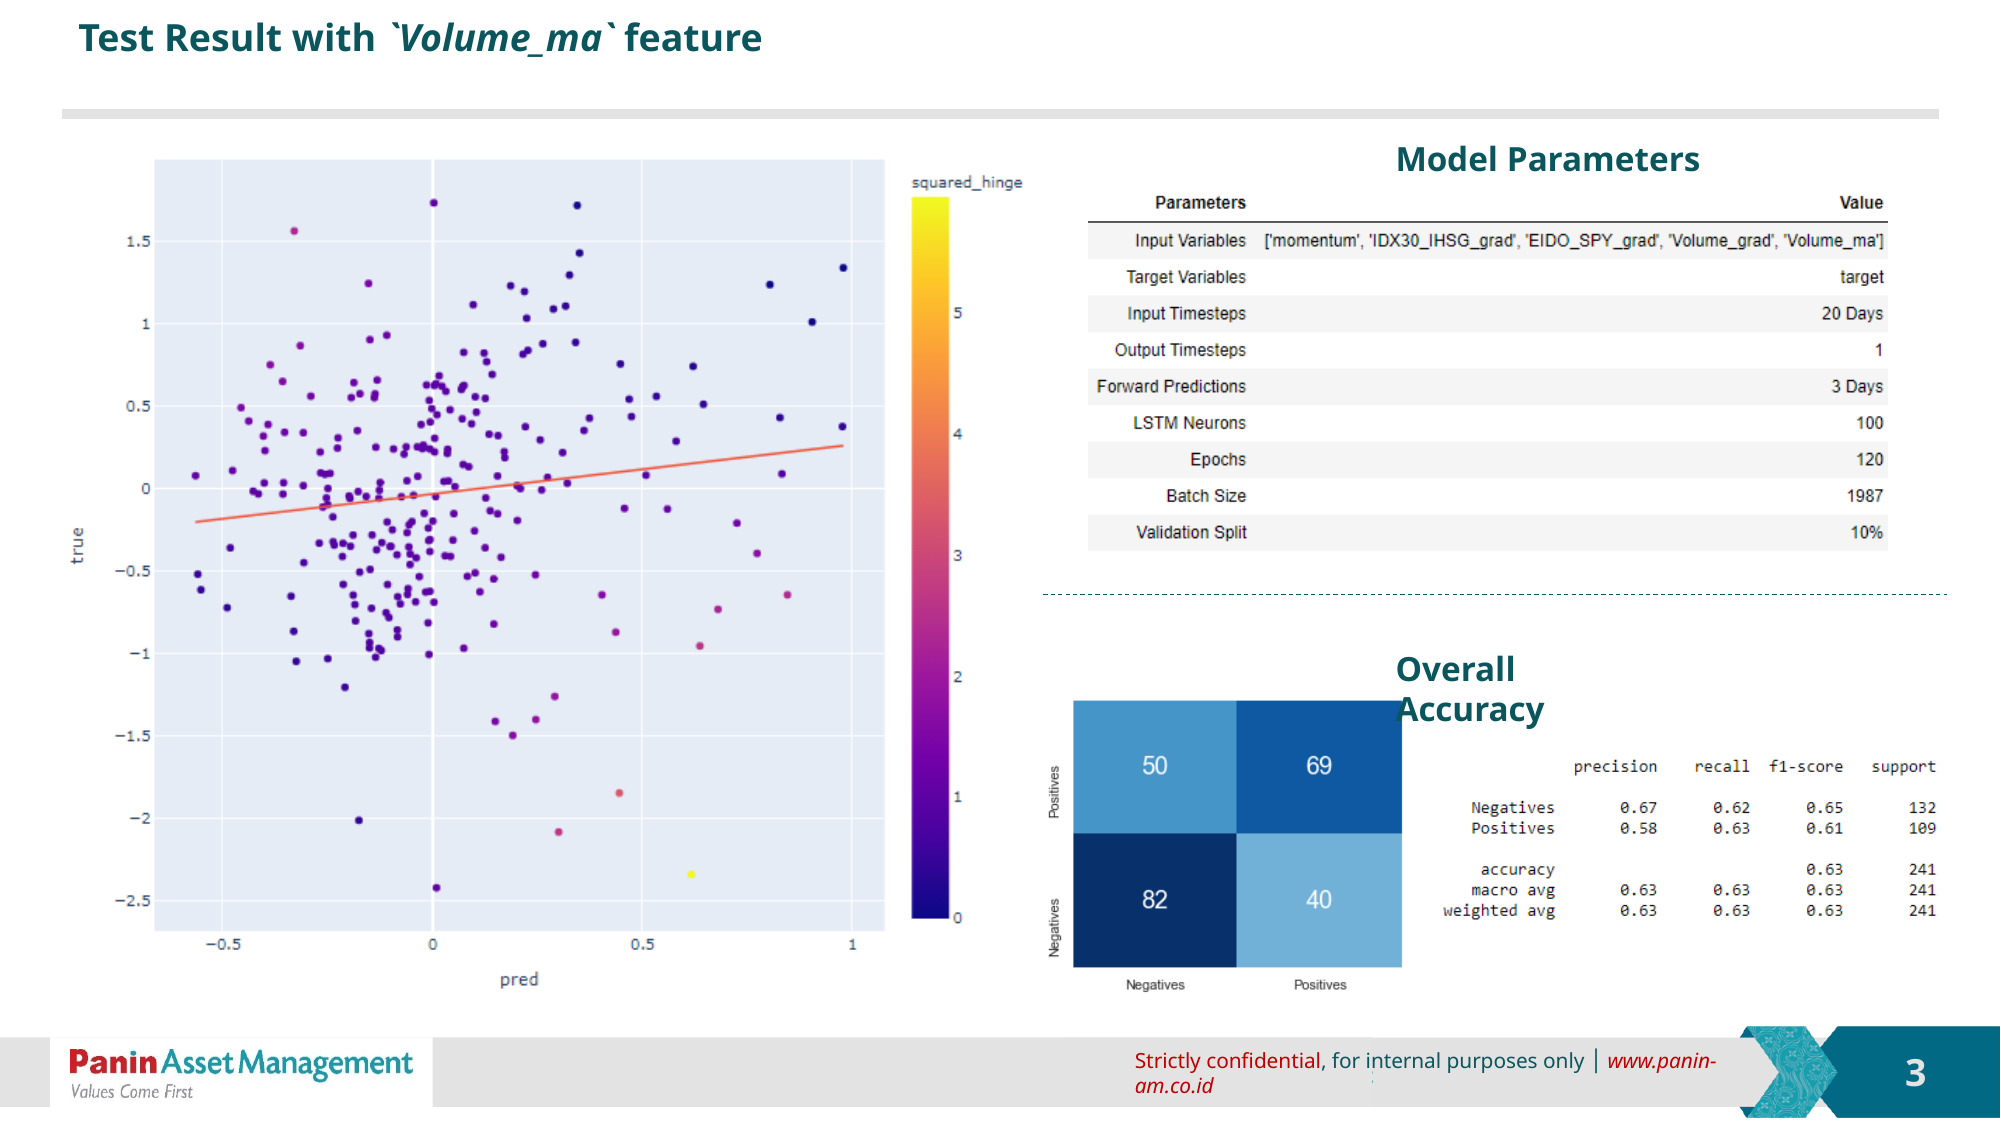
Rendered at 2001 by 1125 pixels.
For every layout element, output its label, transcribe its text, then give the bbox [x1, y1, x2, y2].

text_box Model Parameters [1380, 130, 1746, 188]
picture [63, 149, 1413, 997]
slide_number 3 [1844, 1041, 1987, 1102]
title Test Result with `Volume_ma` feature [63, 6, 1939, 63]
text_box Overall Accuracy [1380, 641, 1656, 698]
picture [1739, 1026, 1836, 1118]
picture [70, 1049, 413, 1102]
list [1441, 749, 1939, 922]
picture [1739, 1109, 1745, 1118]
picture [1088, 192, 1888, 554]
